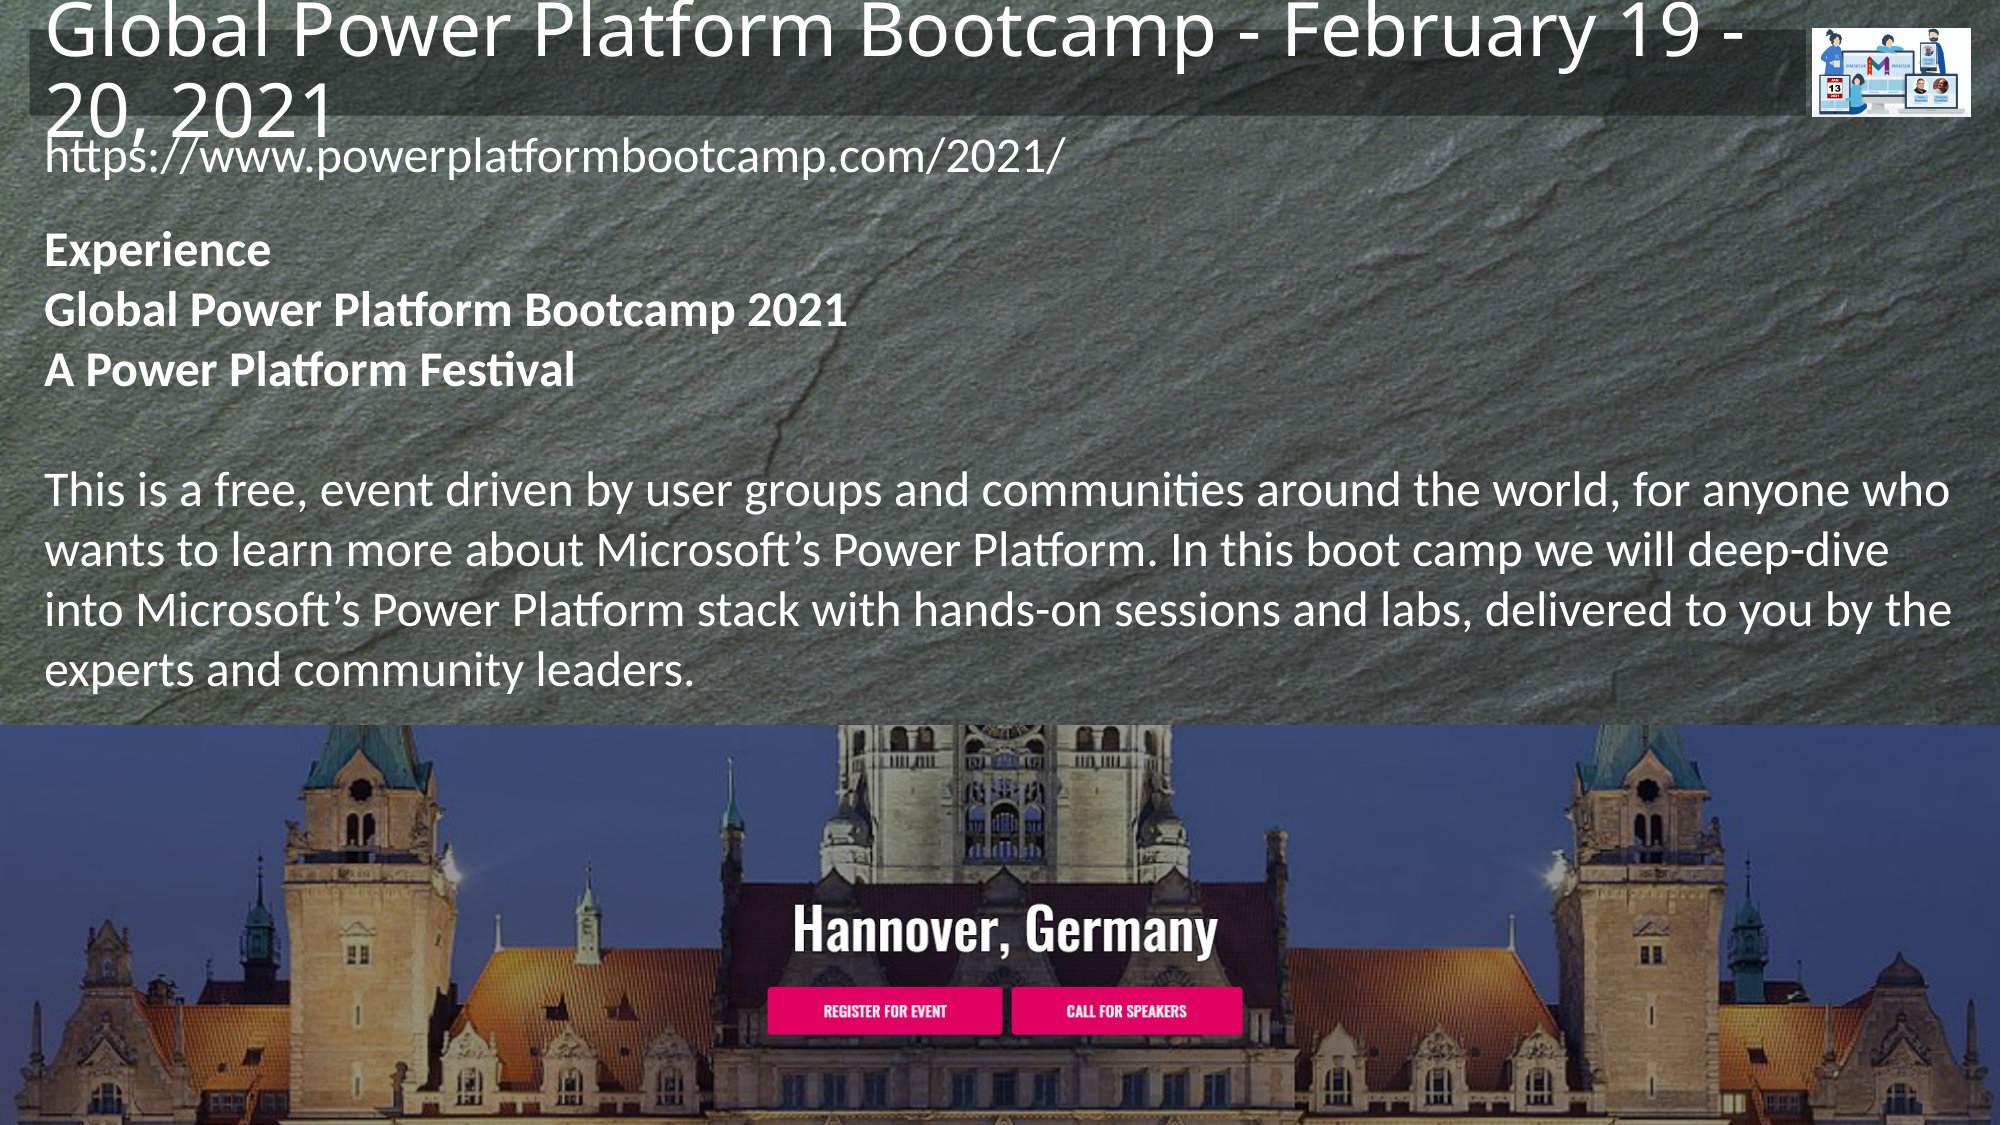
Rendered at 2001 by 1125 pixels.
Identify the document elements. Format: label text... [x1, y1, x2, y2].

picture [1812, 28, 1971, 117]
picture [0, 725, 2000, 1125]
text_box Experience Global Power Platform Bootcamp 2021 A Power Platform Festival This is a free, event driven by user groups and communities around the world, for anyone who wants to learn more about Microsoft’s Power Platform. In this boot camp we will deep-dive into Microsoft’s Power Platform stack with hands-on sessions and labs, delivered to you by the experts and community leaders. [29, 208, 1982, 704]
text_box https://www.powerplatformbootcamp.com/2021/ [29, 115, 1569, 191]
title Global Power Platform Bootcamp - February 19 - 20, 2021 [29, 29, 1806, 116]
